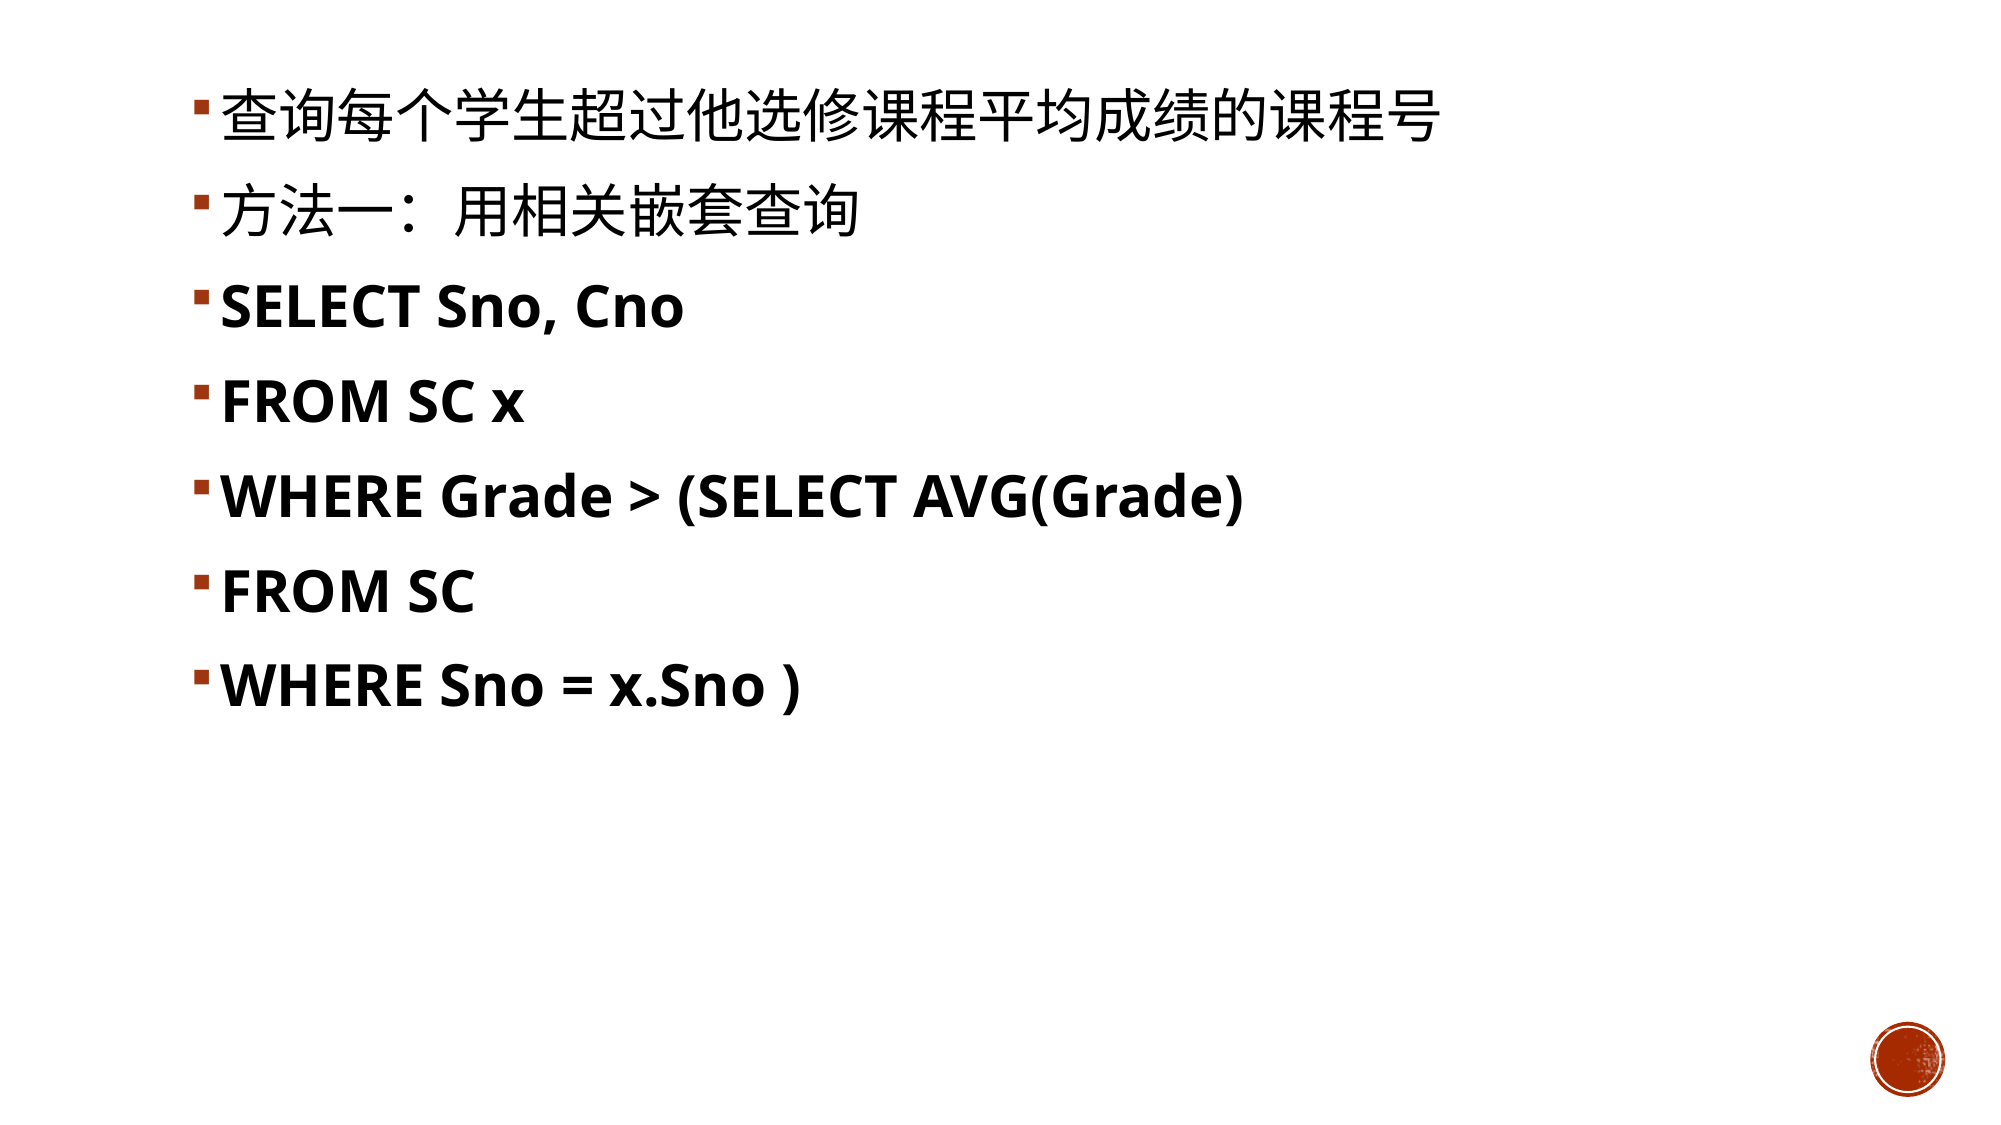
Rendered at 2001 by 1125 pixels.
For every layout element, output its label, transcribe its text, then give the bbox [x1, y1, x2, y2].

slide_number [1855, 1028, 1961, 1089]
list 查询每个学生超过他选修课程平均成绩的课程号 方法一：用相关嵌套查询 SELECT Sno, Cno FROM SC x WHERE Grade > (SELECT AVG(Grade) FROM SC WHERE Sno = x.Sno ) [175, 71, 1826, 1013]
